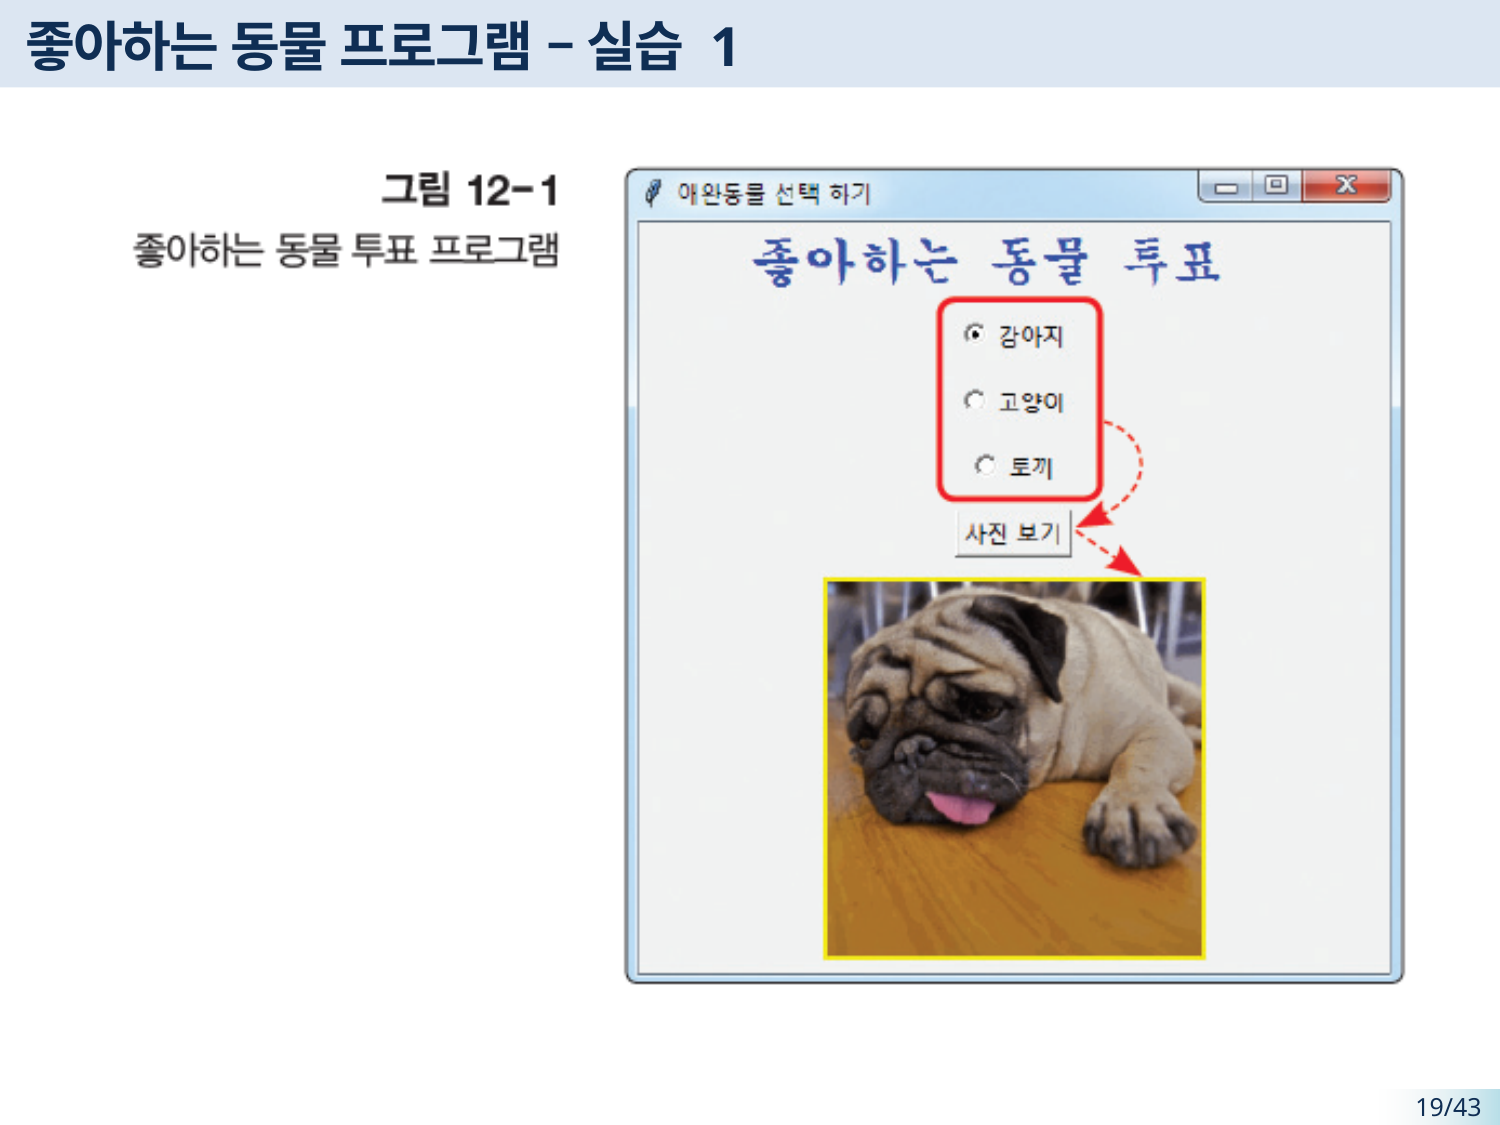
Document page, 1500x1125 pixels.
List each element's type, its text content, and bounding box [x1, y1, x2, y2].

title 좋아하는 동물 프로그램 – 실습 1 [10, 5, 1288, 84]
picture [122, 156, 1412, 991]
